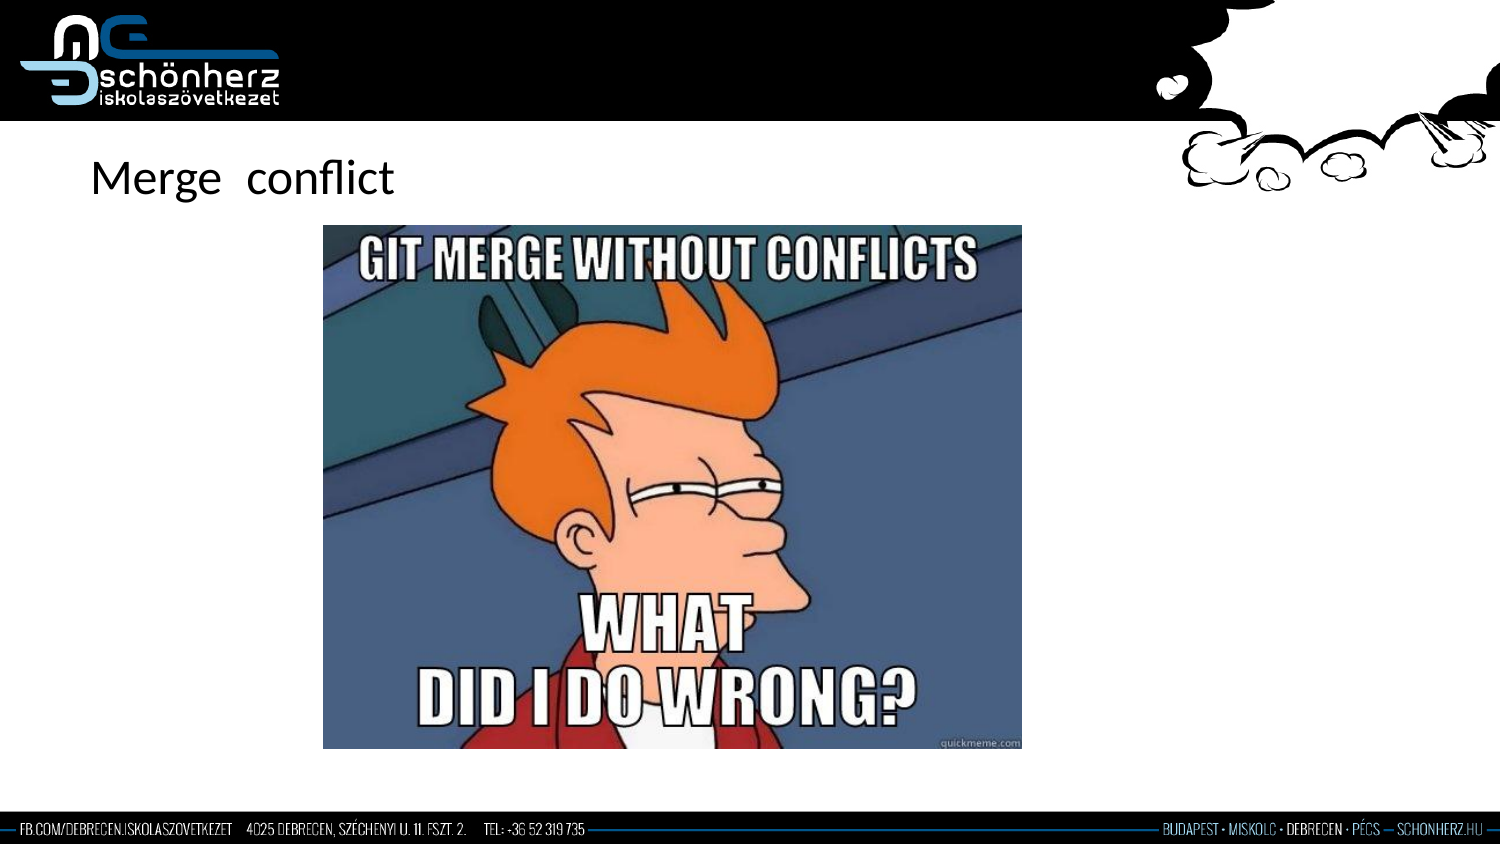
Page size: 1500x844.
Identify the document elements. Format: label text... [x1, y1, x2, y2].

text_box Merge conflict [74, 86, 1425, 243]
picture [0, 0, 1500, 844]
